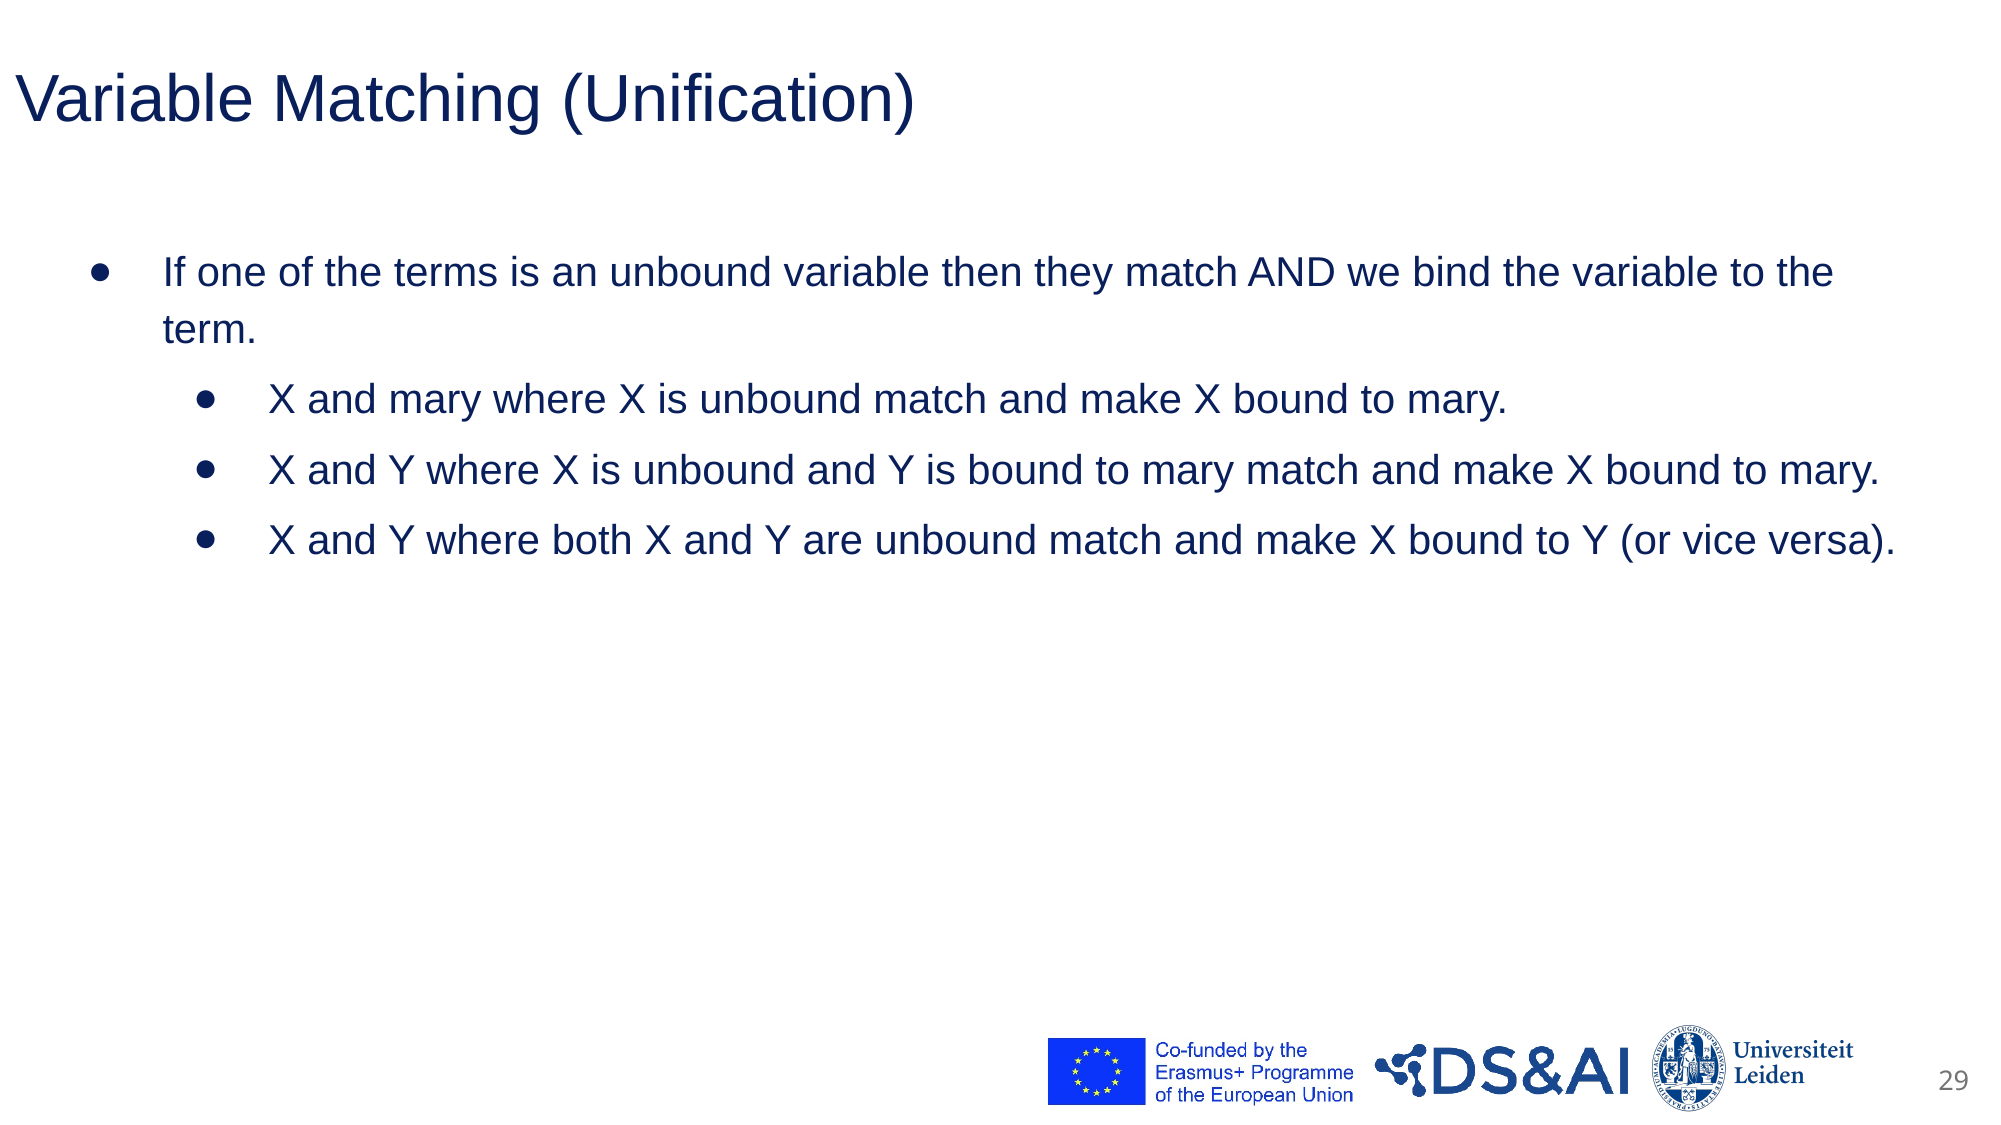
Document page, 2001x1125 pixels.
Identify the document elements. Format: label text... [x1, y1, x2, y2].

title Variable Matching (Unification) [0, 10, 2000, 180]
list If one of the terms is an unbound variable then they match AND we bind the variable to the term. X and mary where X is unbound match and make X bound to mary. X and Y where X is unbound and Y is bound to mary match and make X bound to mary. X and Y where both X and Y are unbound match and make X bound to Y (or vice versa). [47, 221, 1953, 1013]
picture [1031, 1013, 1857, 1125]
slide_number 29 [1921, 1049, 1985, 1115]
